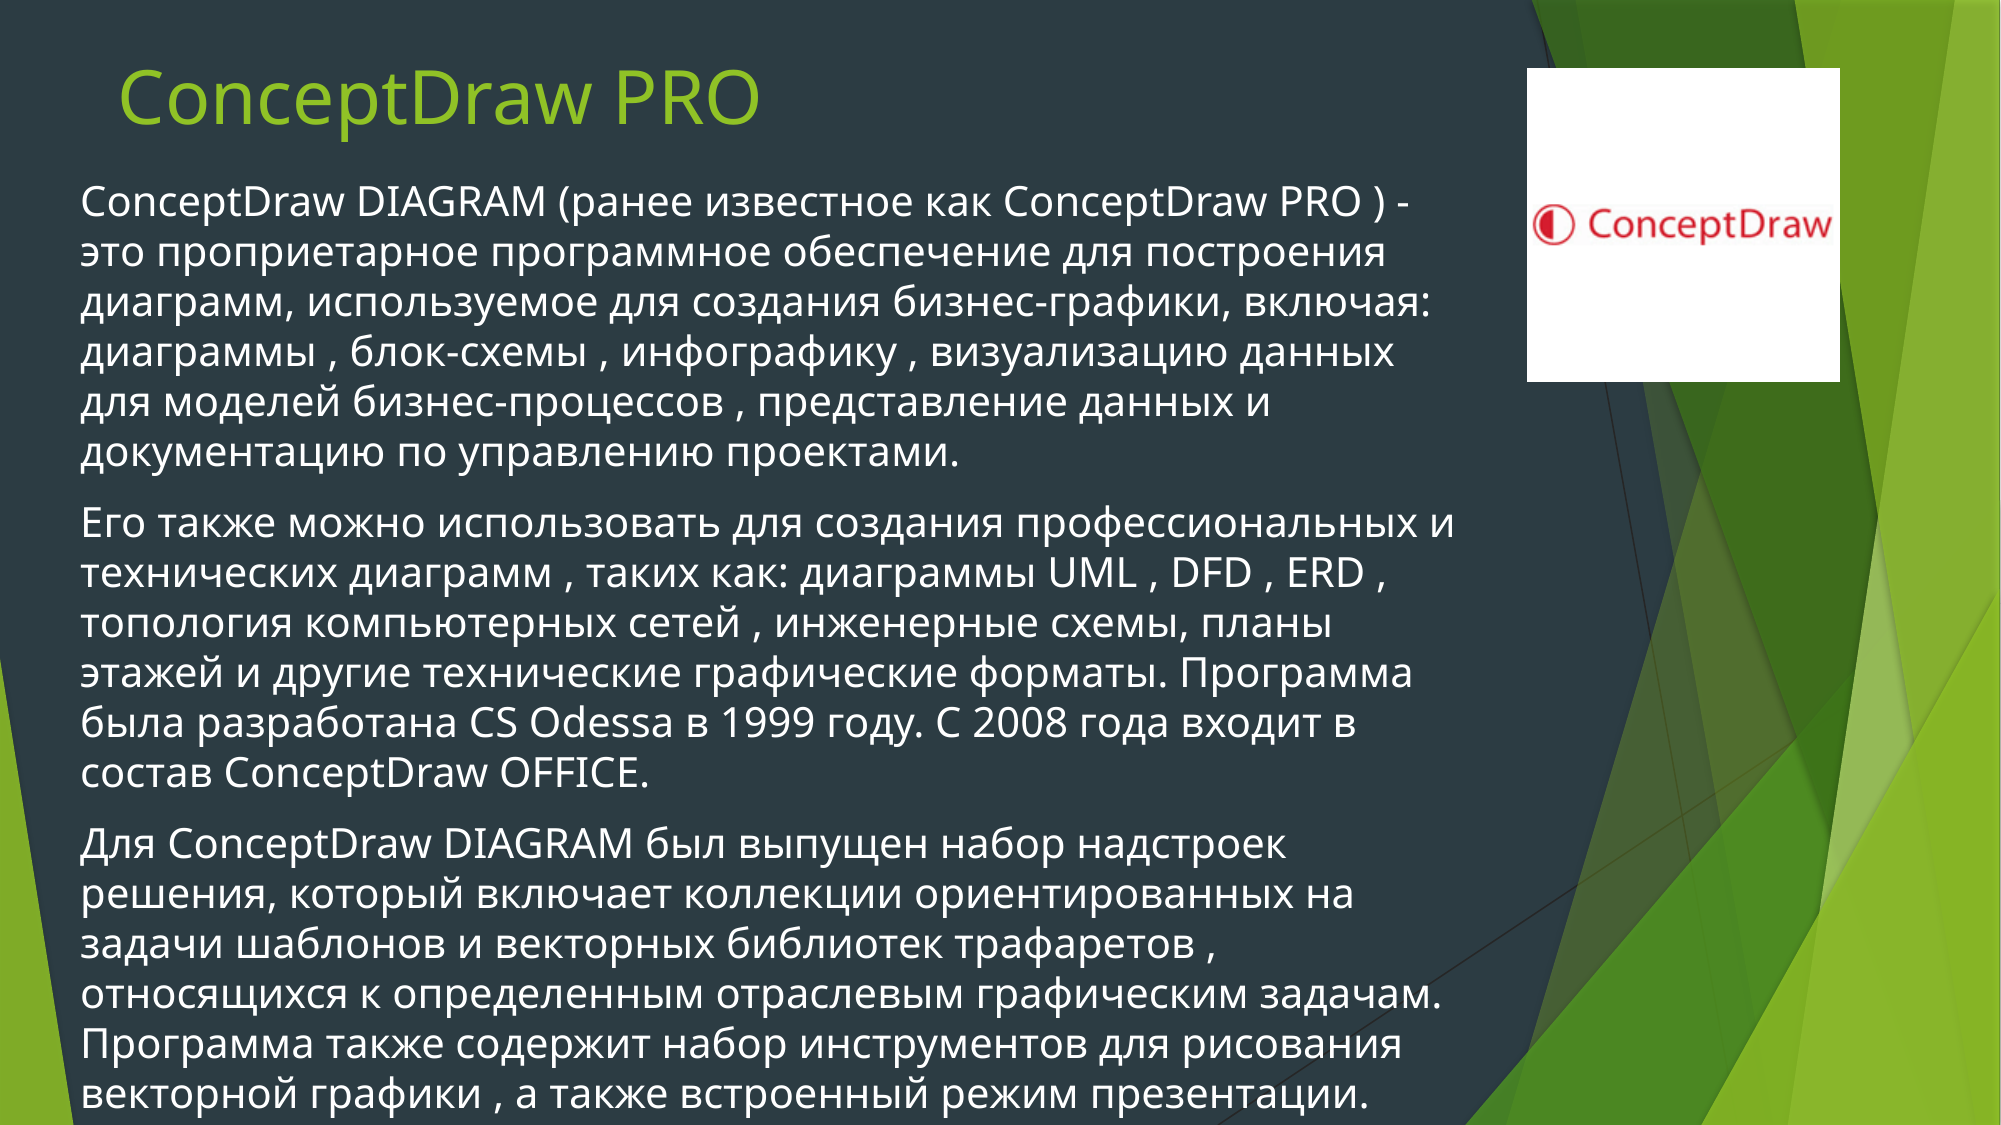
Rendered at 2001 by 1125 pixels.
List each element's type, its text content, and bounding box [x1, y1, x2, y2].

title ConceptDraw PRO [102, 41, 1513, 259]
picture [1526, 68, 1841, 382]
list ConceptDraw DIAGRAM (ранее известное как ConceptDraw PRO ) - это проприетарное программное обеспечение для построения диаграмм, используемое для создания бизнес-графики, включая: диаграммы , блок-схемы , инфографику , визуализацию данных для моделей бизнес-процессов , представление данных и документацию по управлению проектами. Его также можно использовать для создания профессиональных и технических диаграмм , таких как: диаграммы UML , DFD , ERD , топология компьютерных сетей , инженерные схемы, планы этажей и другие технические графические форматы. Программа была разработана CS Odessa в 1999 году. С 2008 года входит в состав ConceptDraw OFFICE. Для ConceptDraw DIAGRAM был выпущен набор надстроек решения, который включает коллекции ориентированных на задачи шаблонов и векторных библиотек трафаретов , относящихся к определенным отраслевым графическим задачам. Программа также содержит набор инструментов для рисования векторной графики , а также встроенный режим презентации. [65, 166, 1476, 982]
